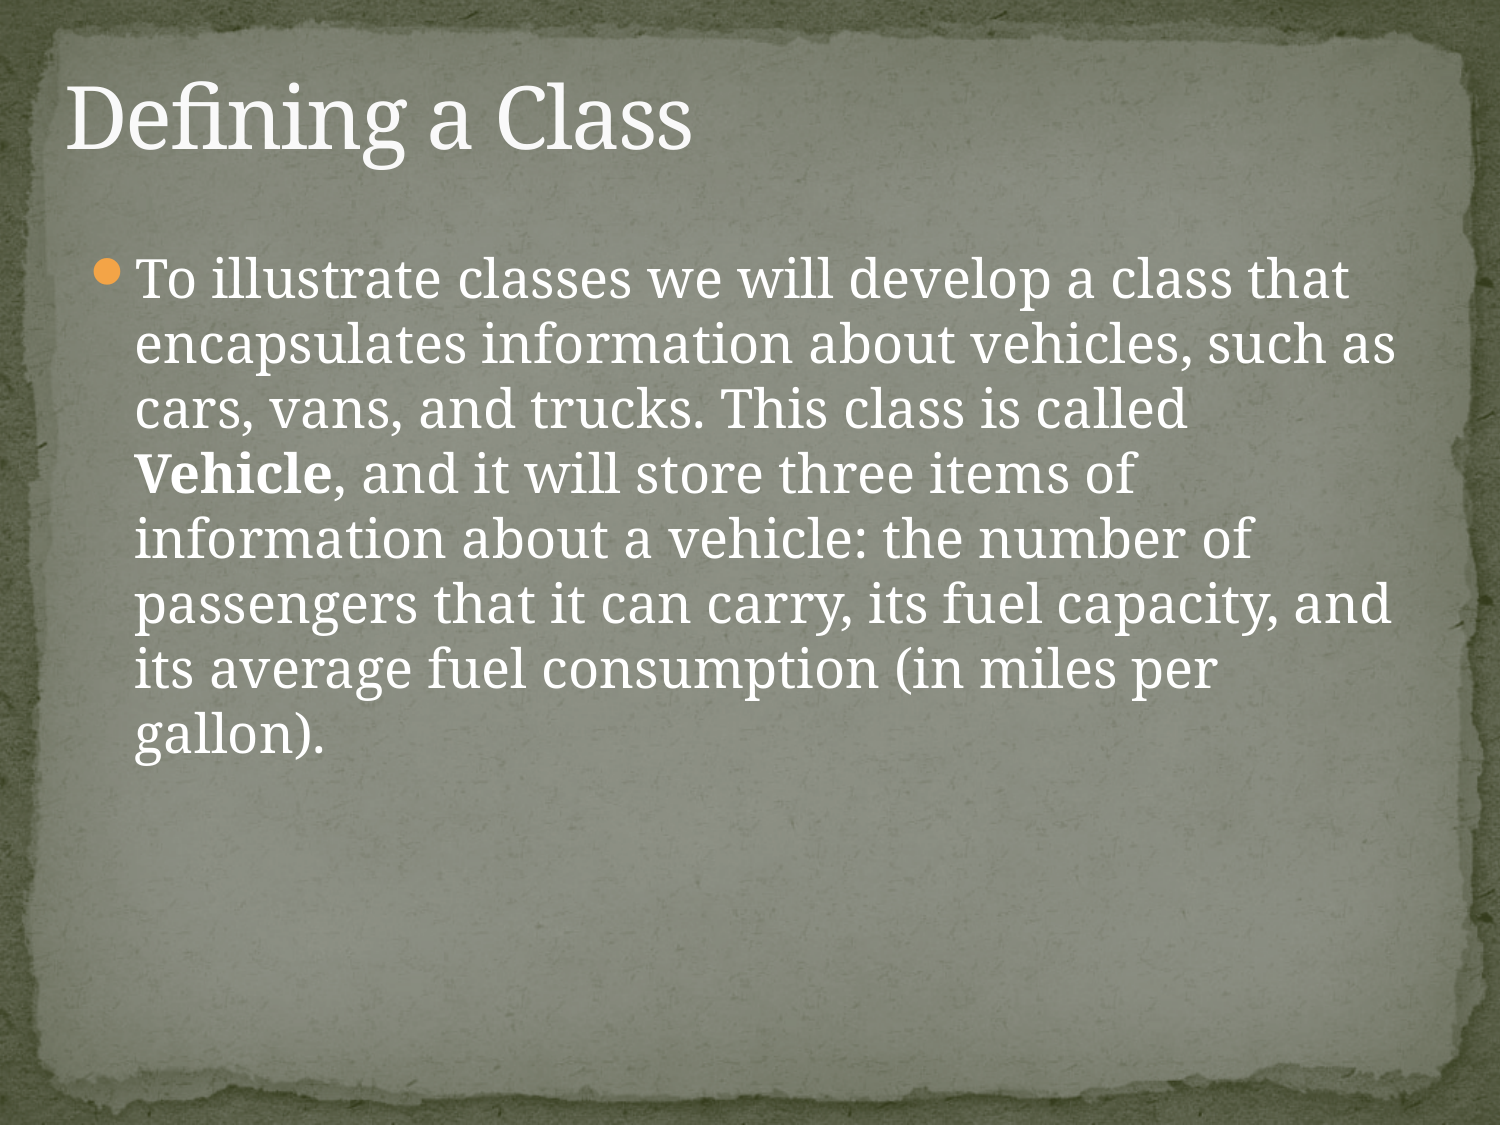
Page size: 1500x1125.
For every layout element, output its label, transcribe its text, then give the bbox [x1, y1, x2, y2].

list To illustrate classes we will develop a class that encapsulates information about vehicles, such as cars, vans, and trucks. This class is called Vehicle, and it will store three items of information about a vehicle: the number of passengers that it can carry, its fuel capacity, and its average fuel consumption (in miles per gallon). [75, 237, 1425, 1005]
title Defining a Class [49, 37, 1451, 175]
